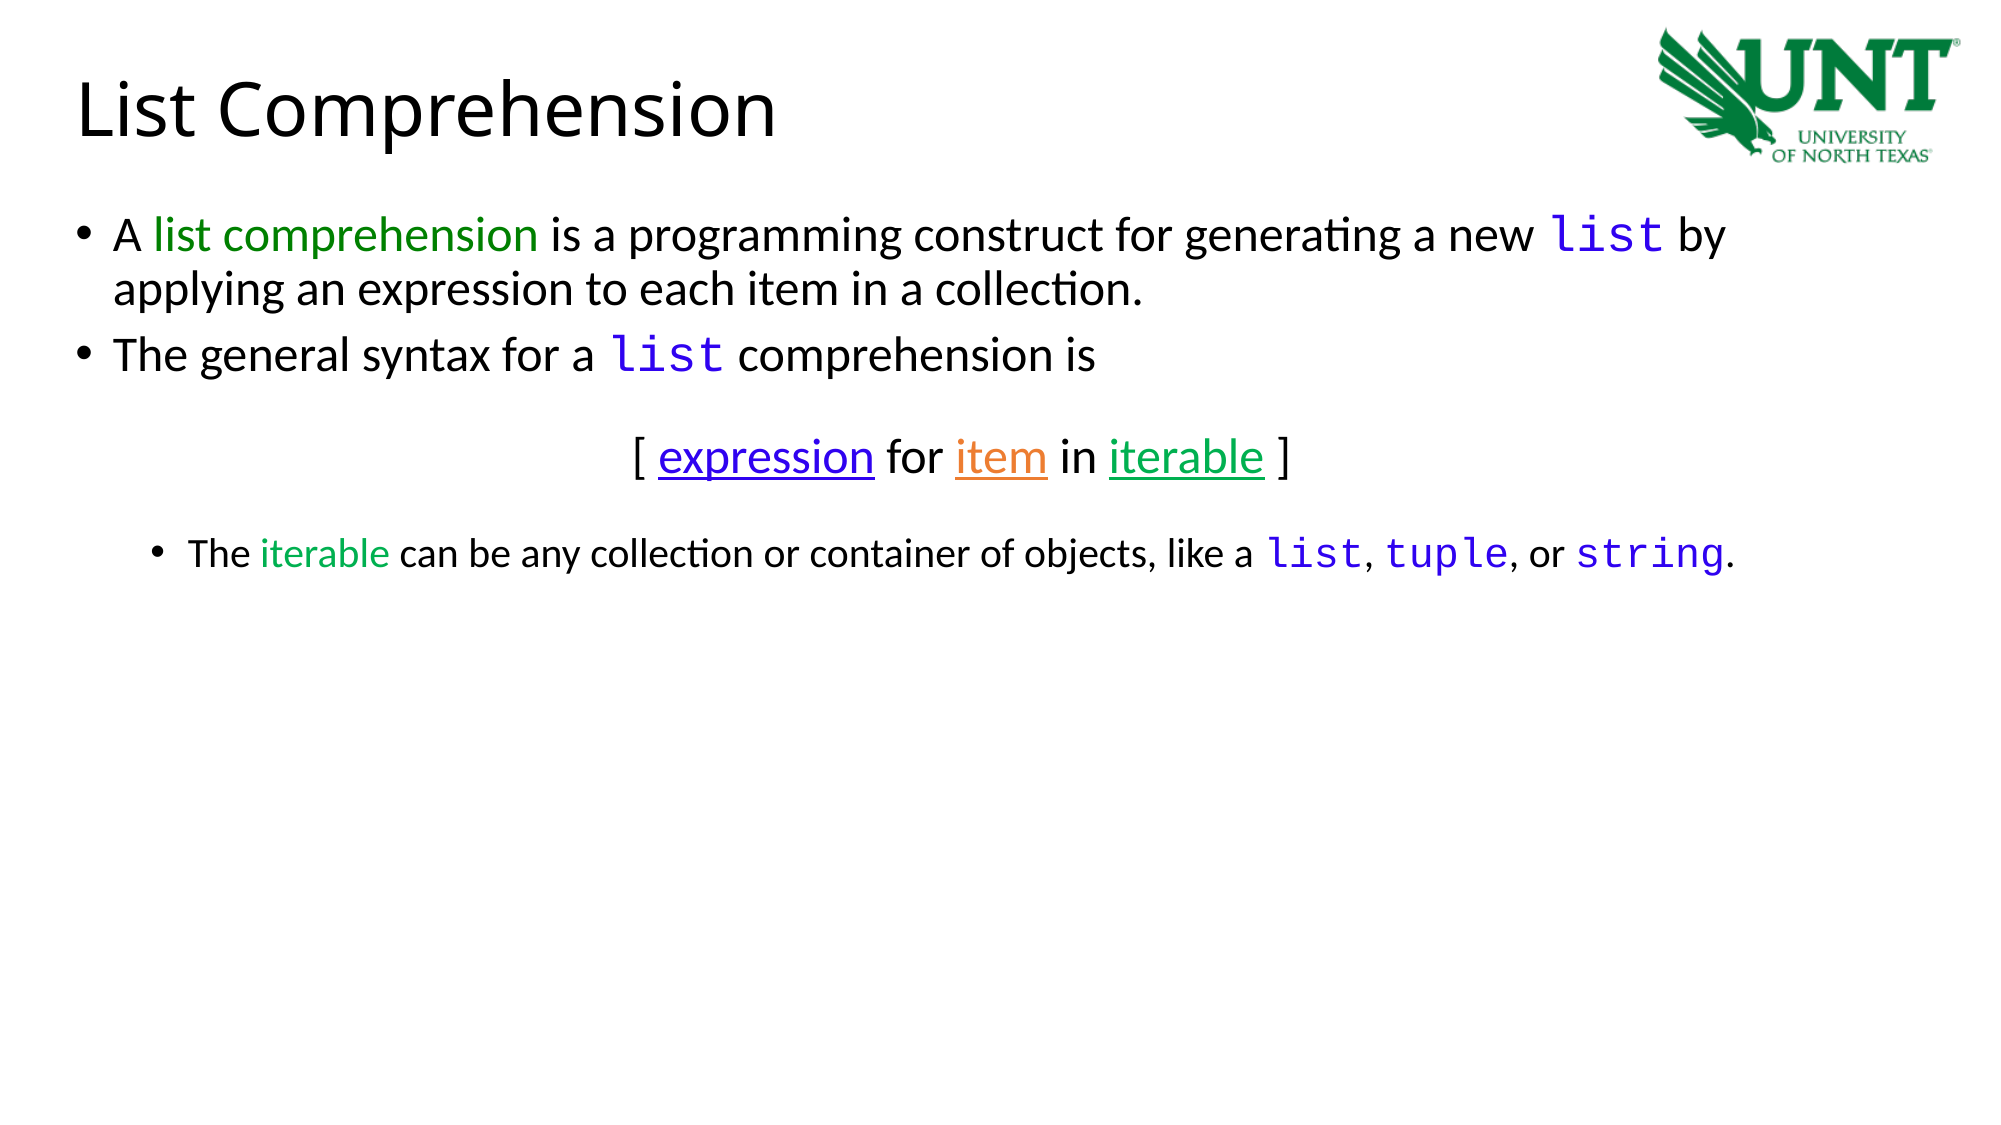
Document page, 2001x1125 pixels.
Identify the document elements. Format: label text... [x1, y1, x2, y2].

picture [1572, 0, 2001, 206]
title List Comprehension [60, 35, 1786, 188]
list A list comprehension is a programming construct for generating a new list by applying an expression to each item in a collection. The general syntax for a list comprehension is [ expression for item in iterable ] The iterable can be any collection or container of objects, like a list, tuple, or string. [60, 200, 1863, 1019]
